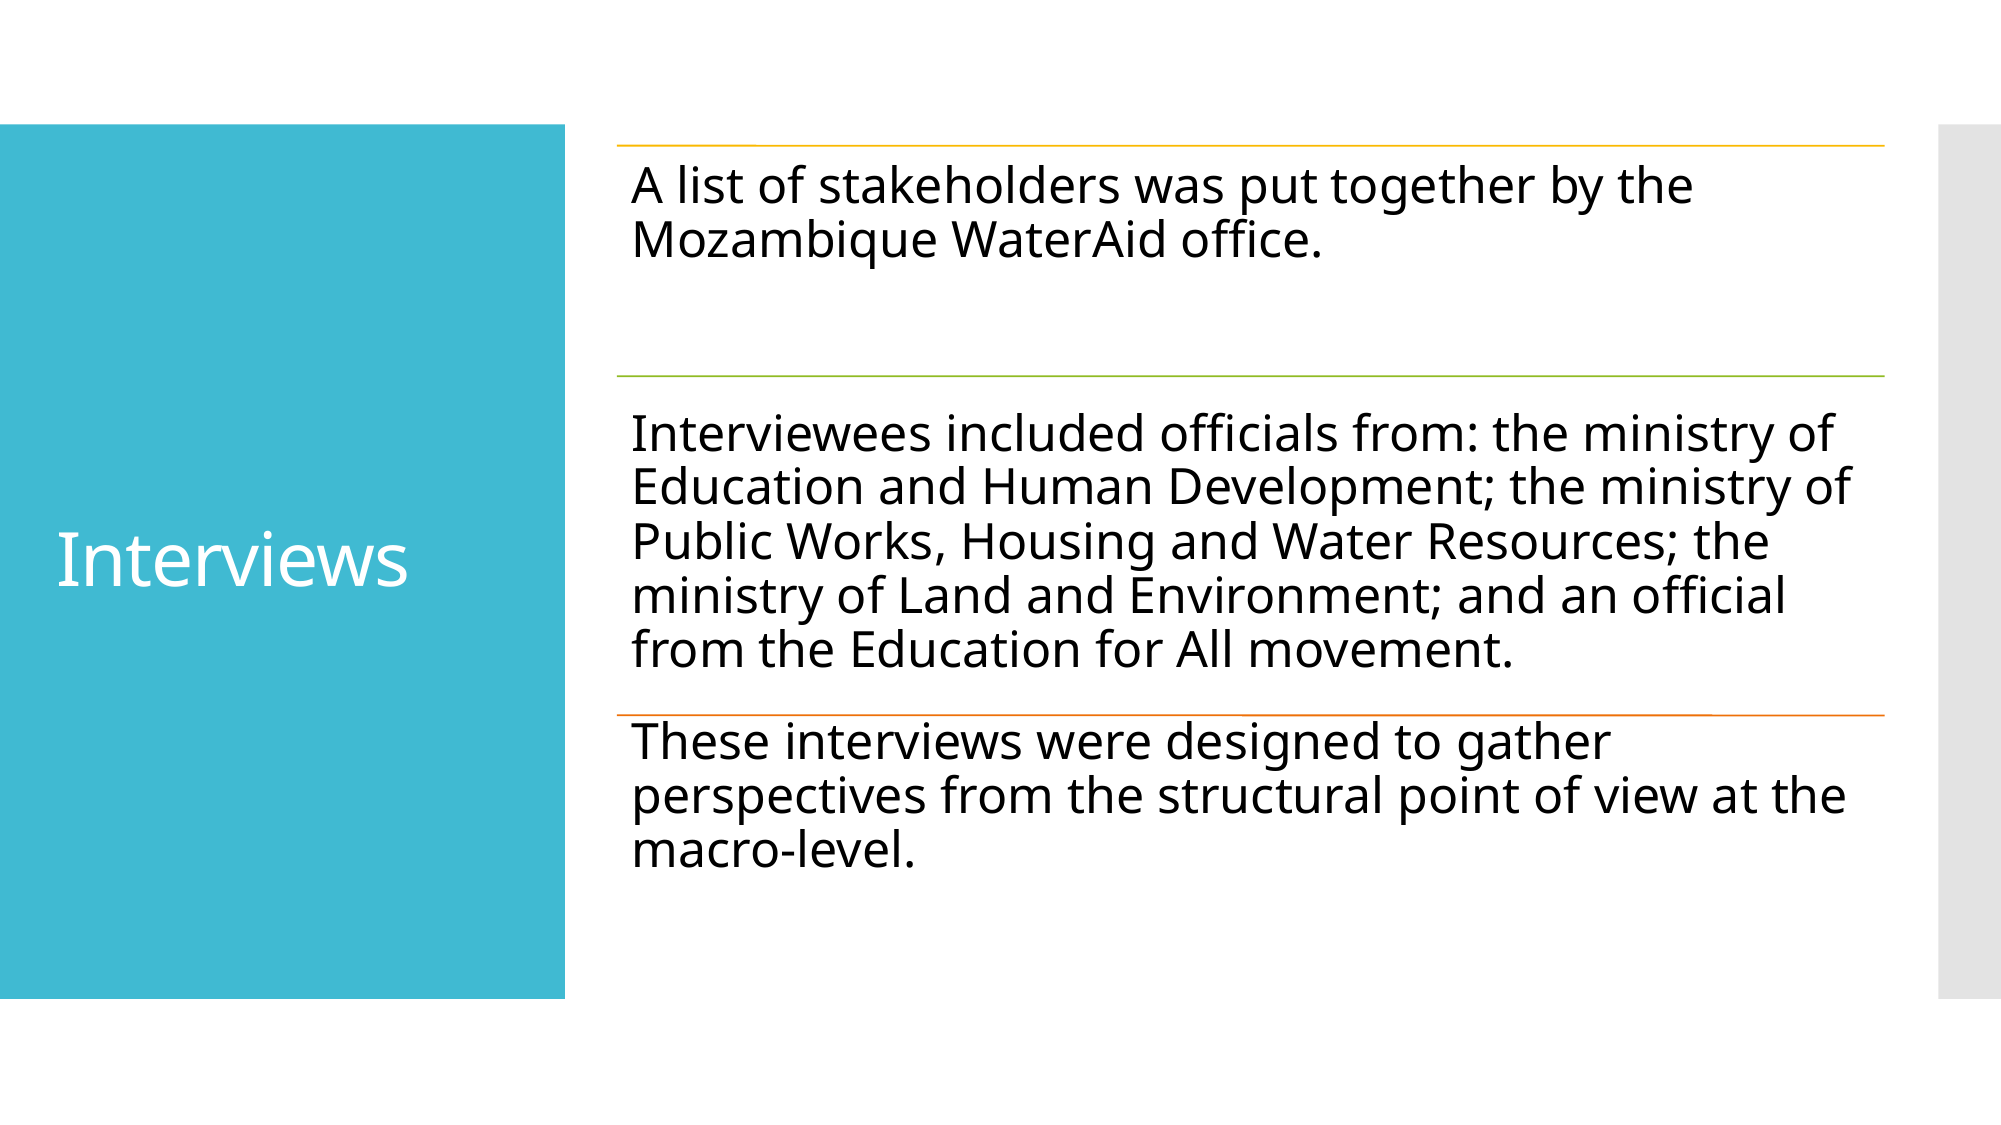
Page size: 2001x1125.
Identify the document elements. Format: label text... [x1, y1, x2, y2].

title Interviews [41, 184, 525, 940]
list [616, 145, 1885, 980]
